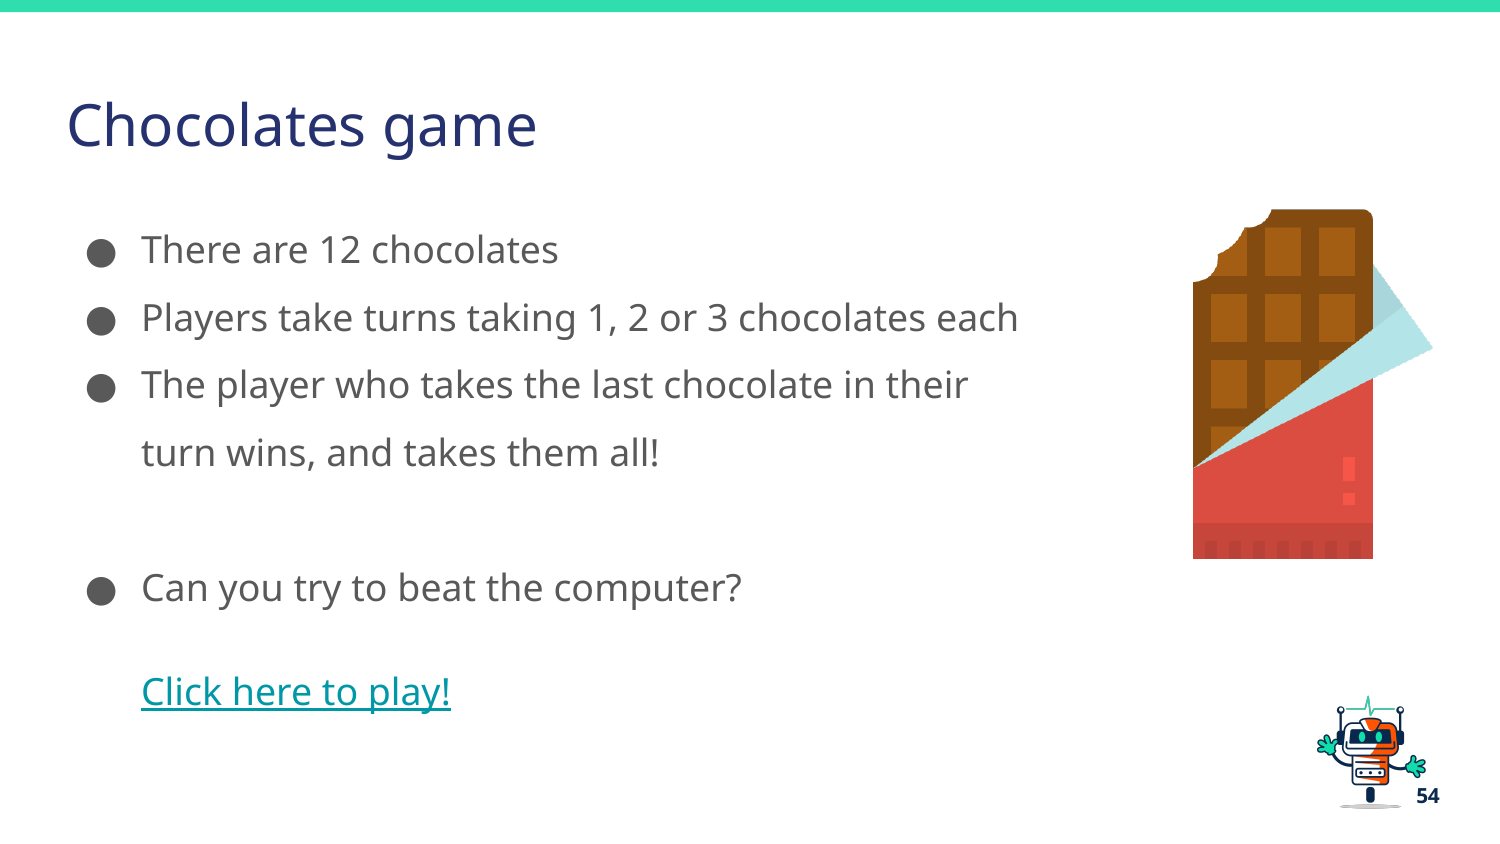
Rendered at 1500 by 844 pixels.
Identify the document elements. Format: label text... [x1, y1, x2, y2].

picture [1309, 687, 1435, 812]
slide_number 54 [1364, 764, 1455, 830]
title Chocolates game [51, 72, 1449, 167]
picture [1090, 191, 1476, 577]
list There are 12 chocolates Players take turns taking 1, 2 or 3 chocolates each The player who takes the last chocolate in their turn wins, and takes them all! Can you try to beat the computer? Click here to play! [51, 189, 1066, 733]
